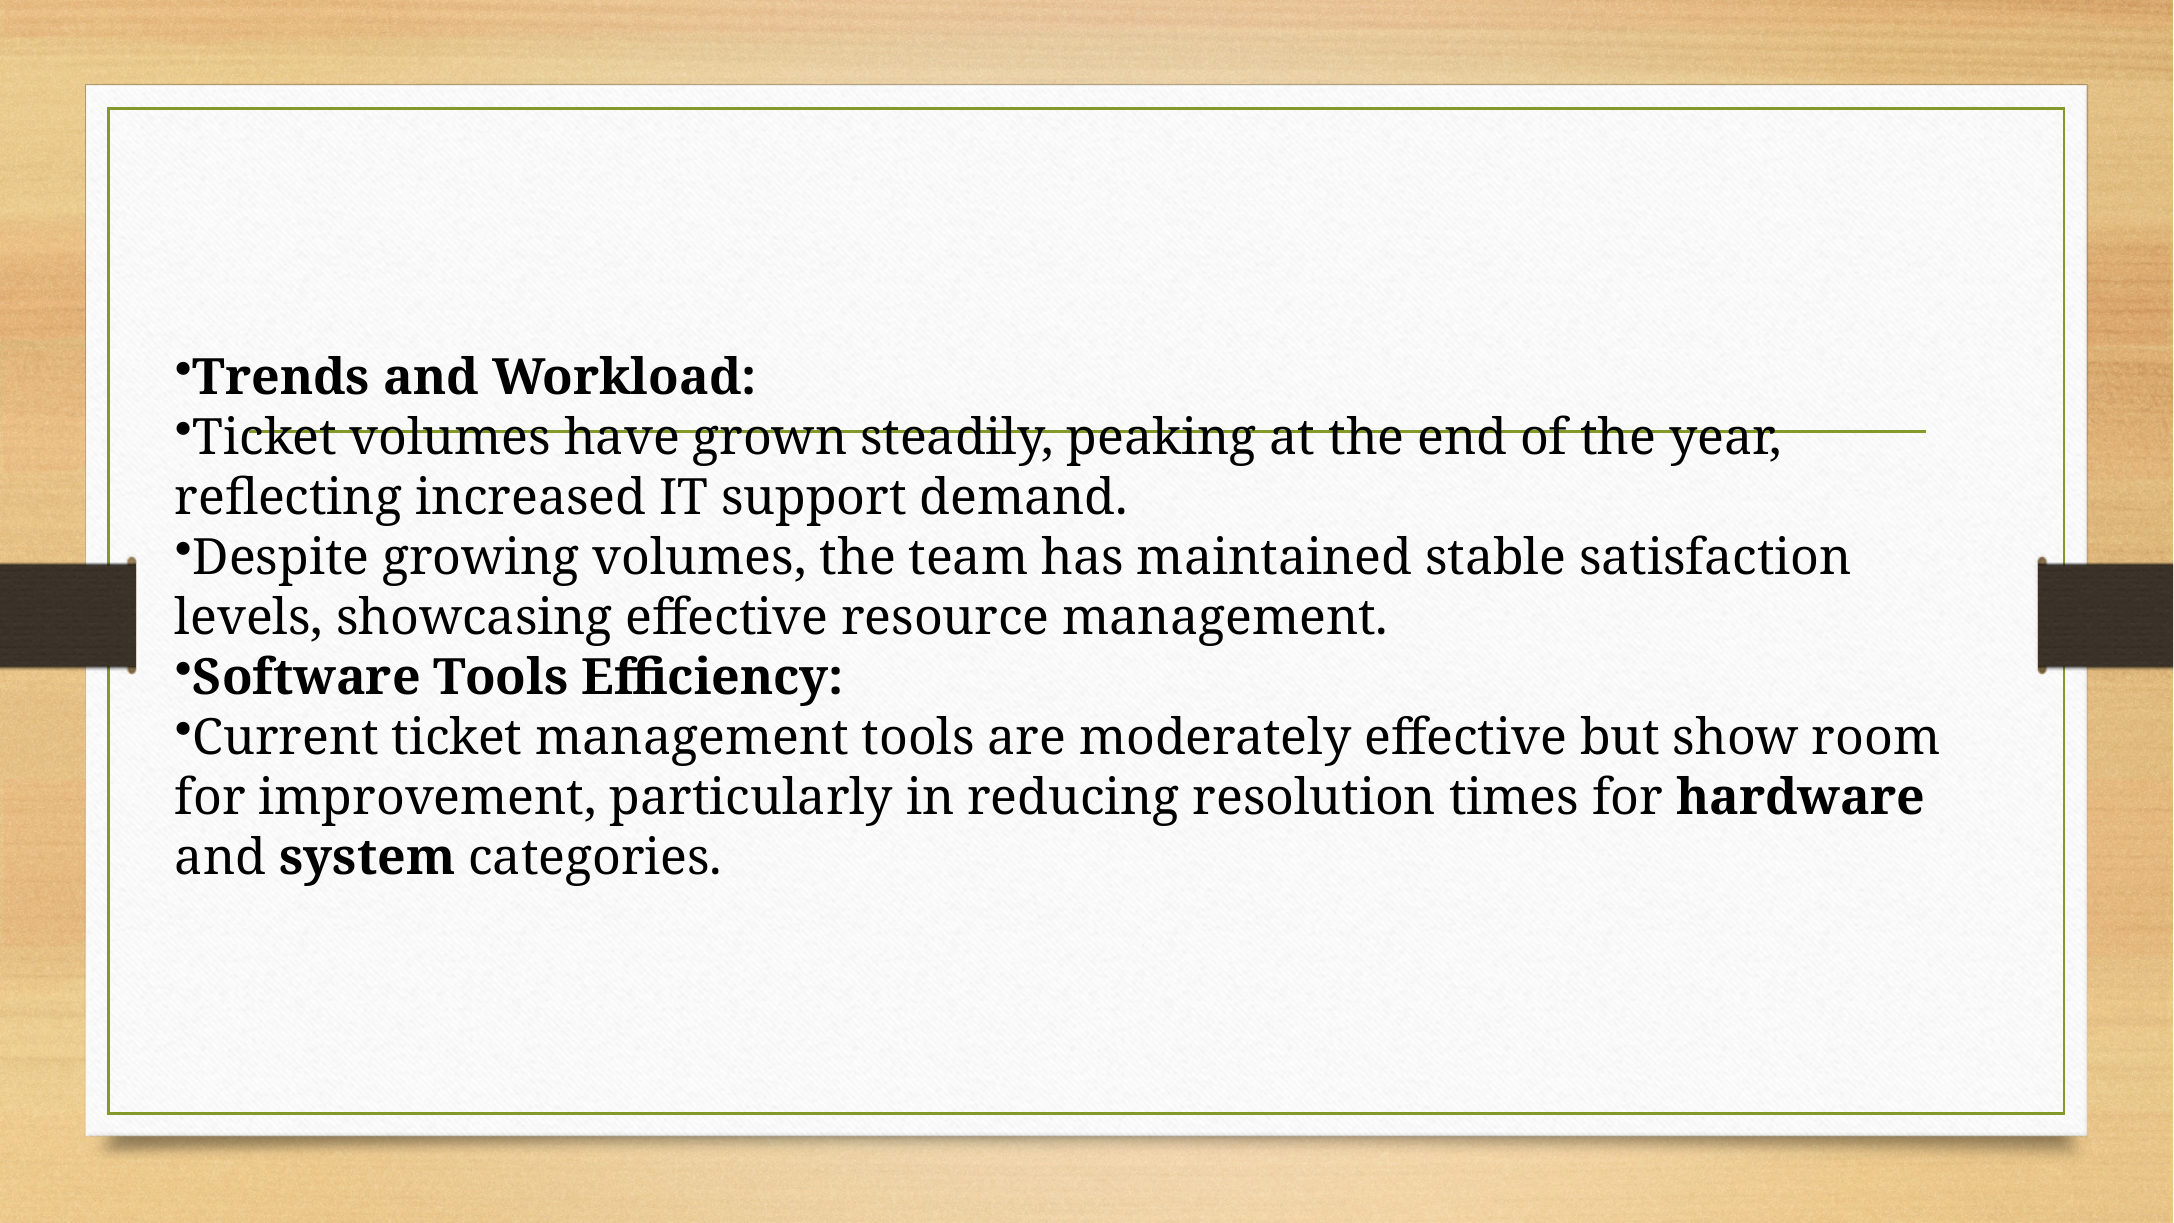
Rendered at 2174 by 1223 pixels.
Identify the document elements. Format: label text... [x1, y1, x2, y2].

list Trends and Workload: Ticket volumes have grown steadily, peaking at the end of the year, reflecting increased IT support demand. Despite growing volumes, the team has maintained stable satisfaction levels, showcasing effective resource management. Software Tools Efficiency: Current ticket management tools are moderately effective but show room for improvement, particularly in reducing resolution times for hardware and system categories. [160, 289, 2014, 999]
picture [0, 0, 2174, 1223]
